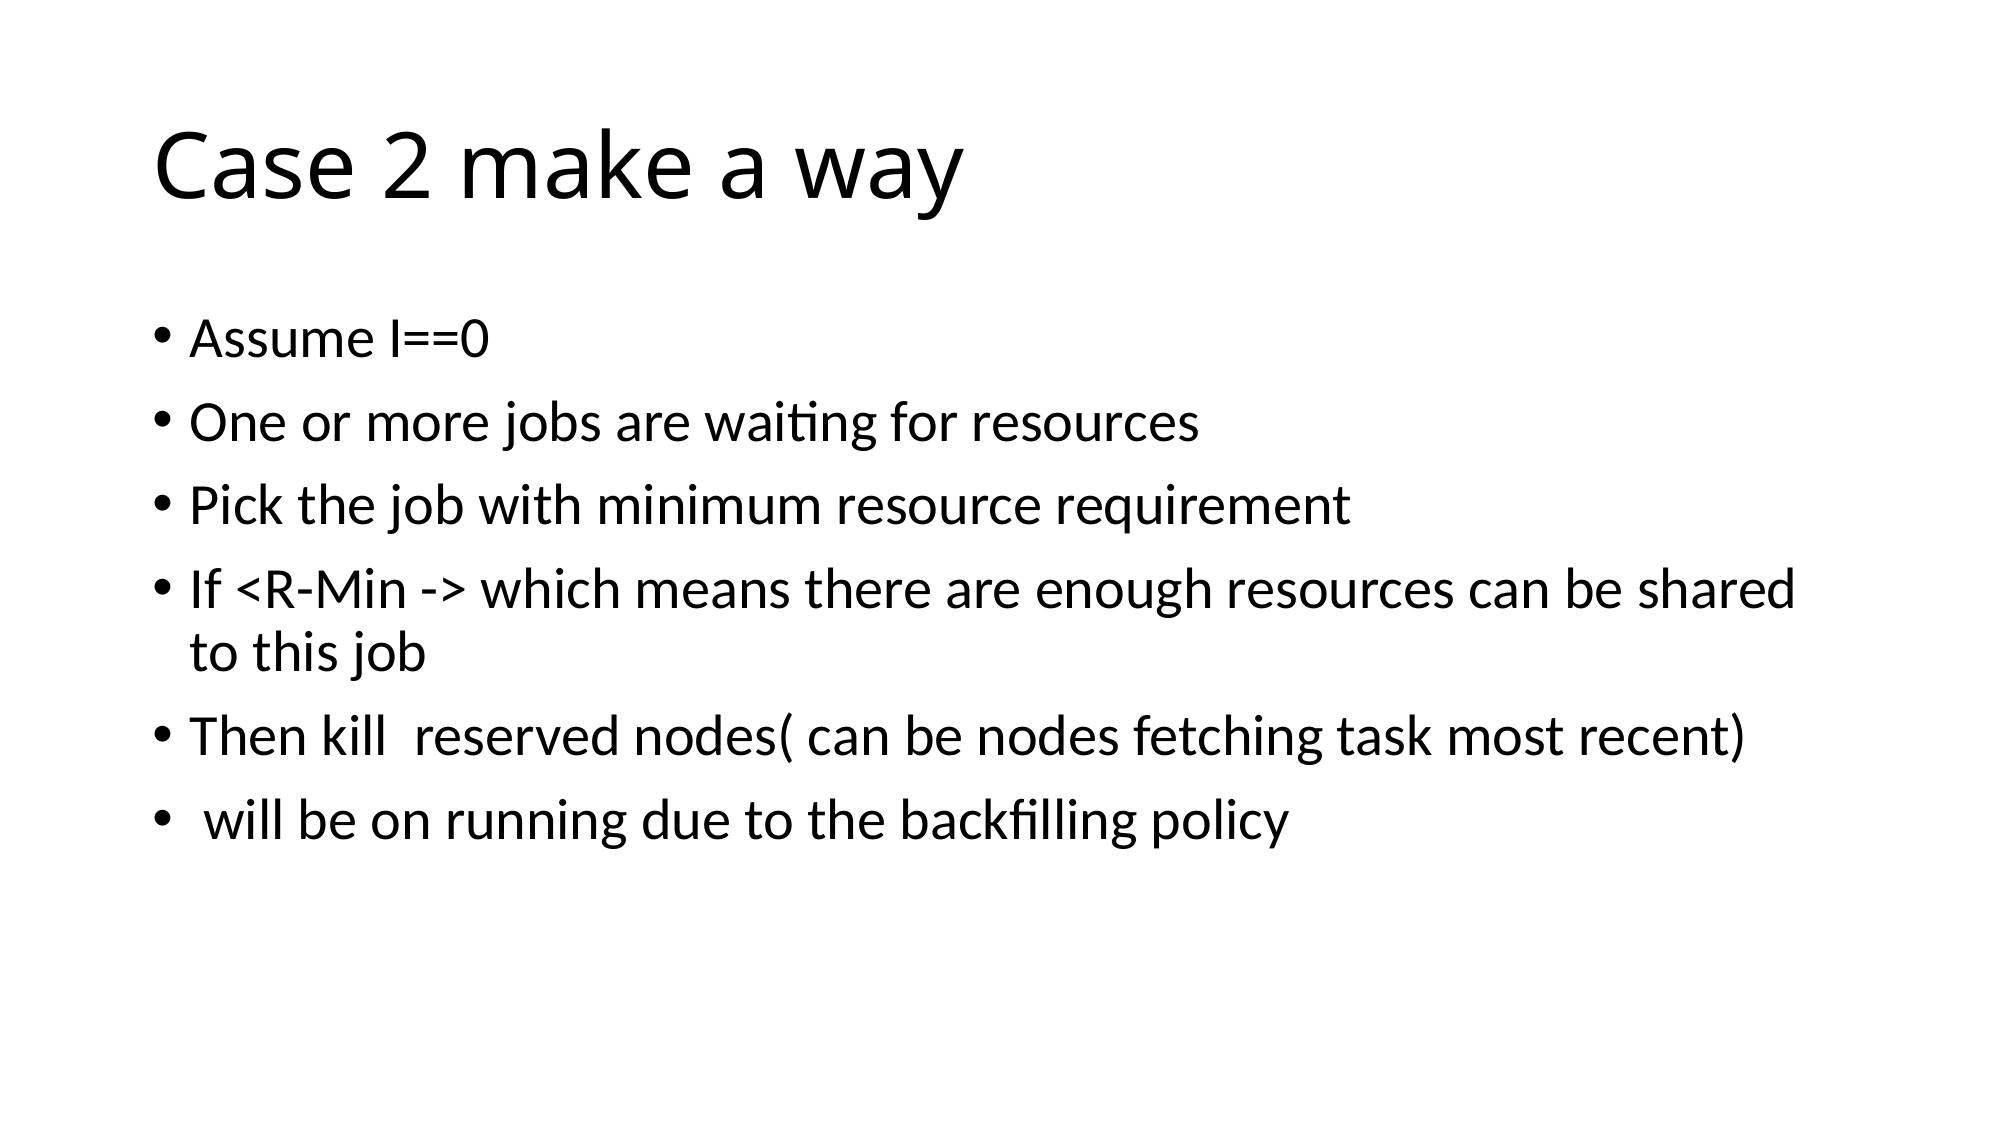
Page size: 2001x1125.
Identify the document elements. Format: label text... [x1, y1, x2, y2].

title Case 2 make a way [137, 59, 1863, 278]
